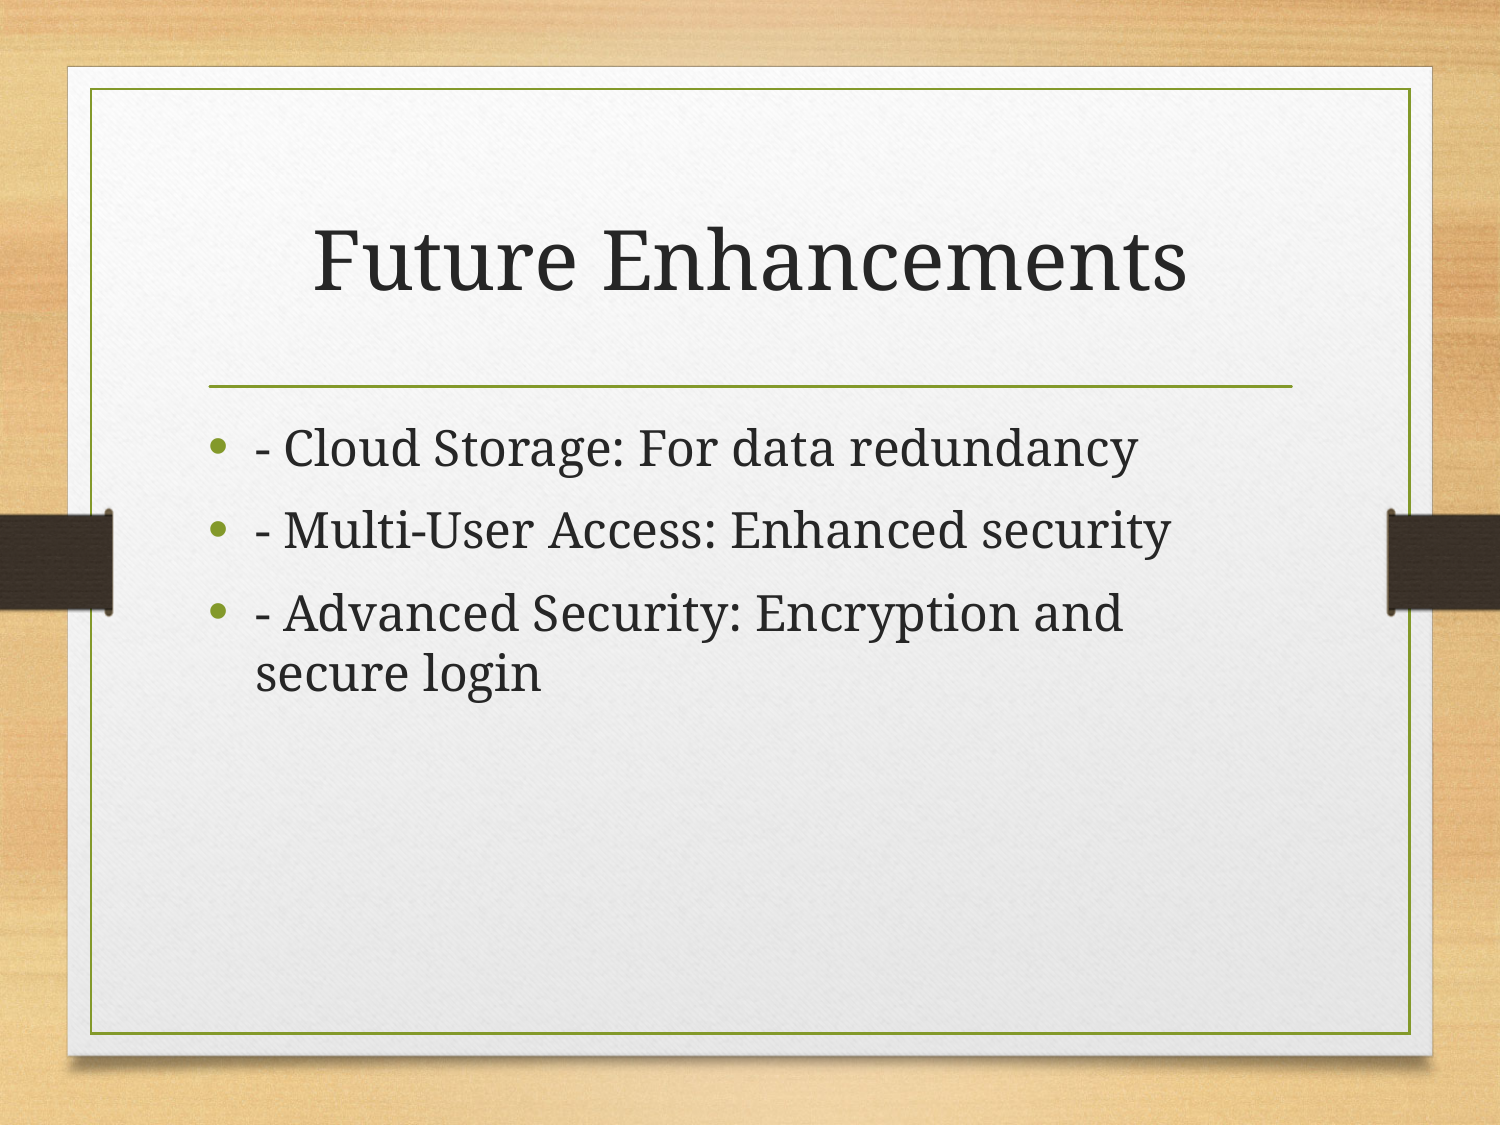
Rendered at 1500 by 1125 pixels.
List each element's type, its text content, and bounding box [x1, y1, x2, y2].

picture [0, 0, 1500, 1125]
title Future Enhancements [193, 150, 1309, 365]
list - Cloud Storage: For data redundancy - Multi-User Access: Enhanced security - Advanced Security: Encryption and secure login [193, 408, 1309, 974]
